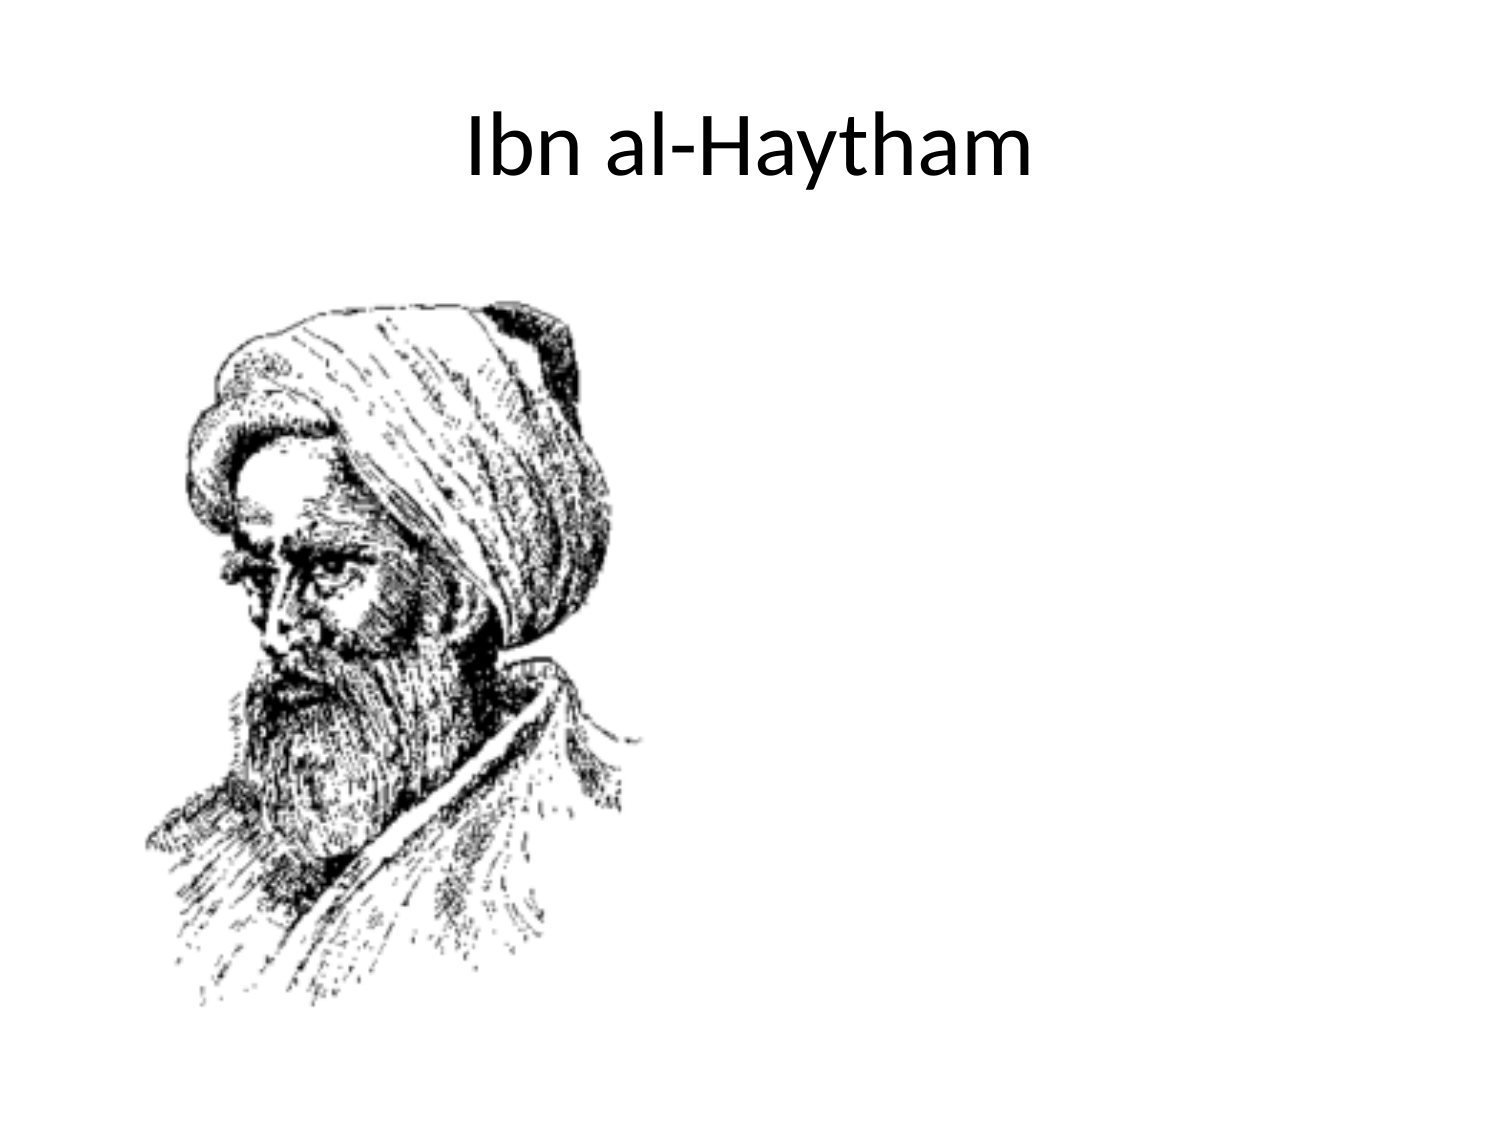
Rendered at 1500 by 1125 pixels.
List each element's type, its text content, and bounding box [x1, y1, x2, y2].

picture [74, 262, 705, 1013]
title Ibn al-Haytham [75, 45, 1425, 233]
